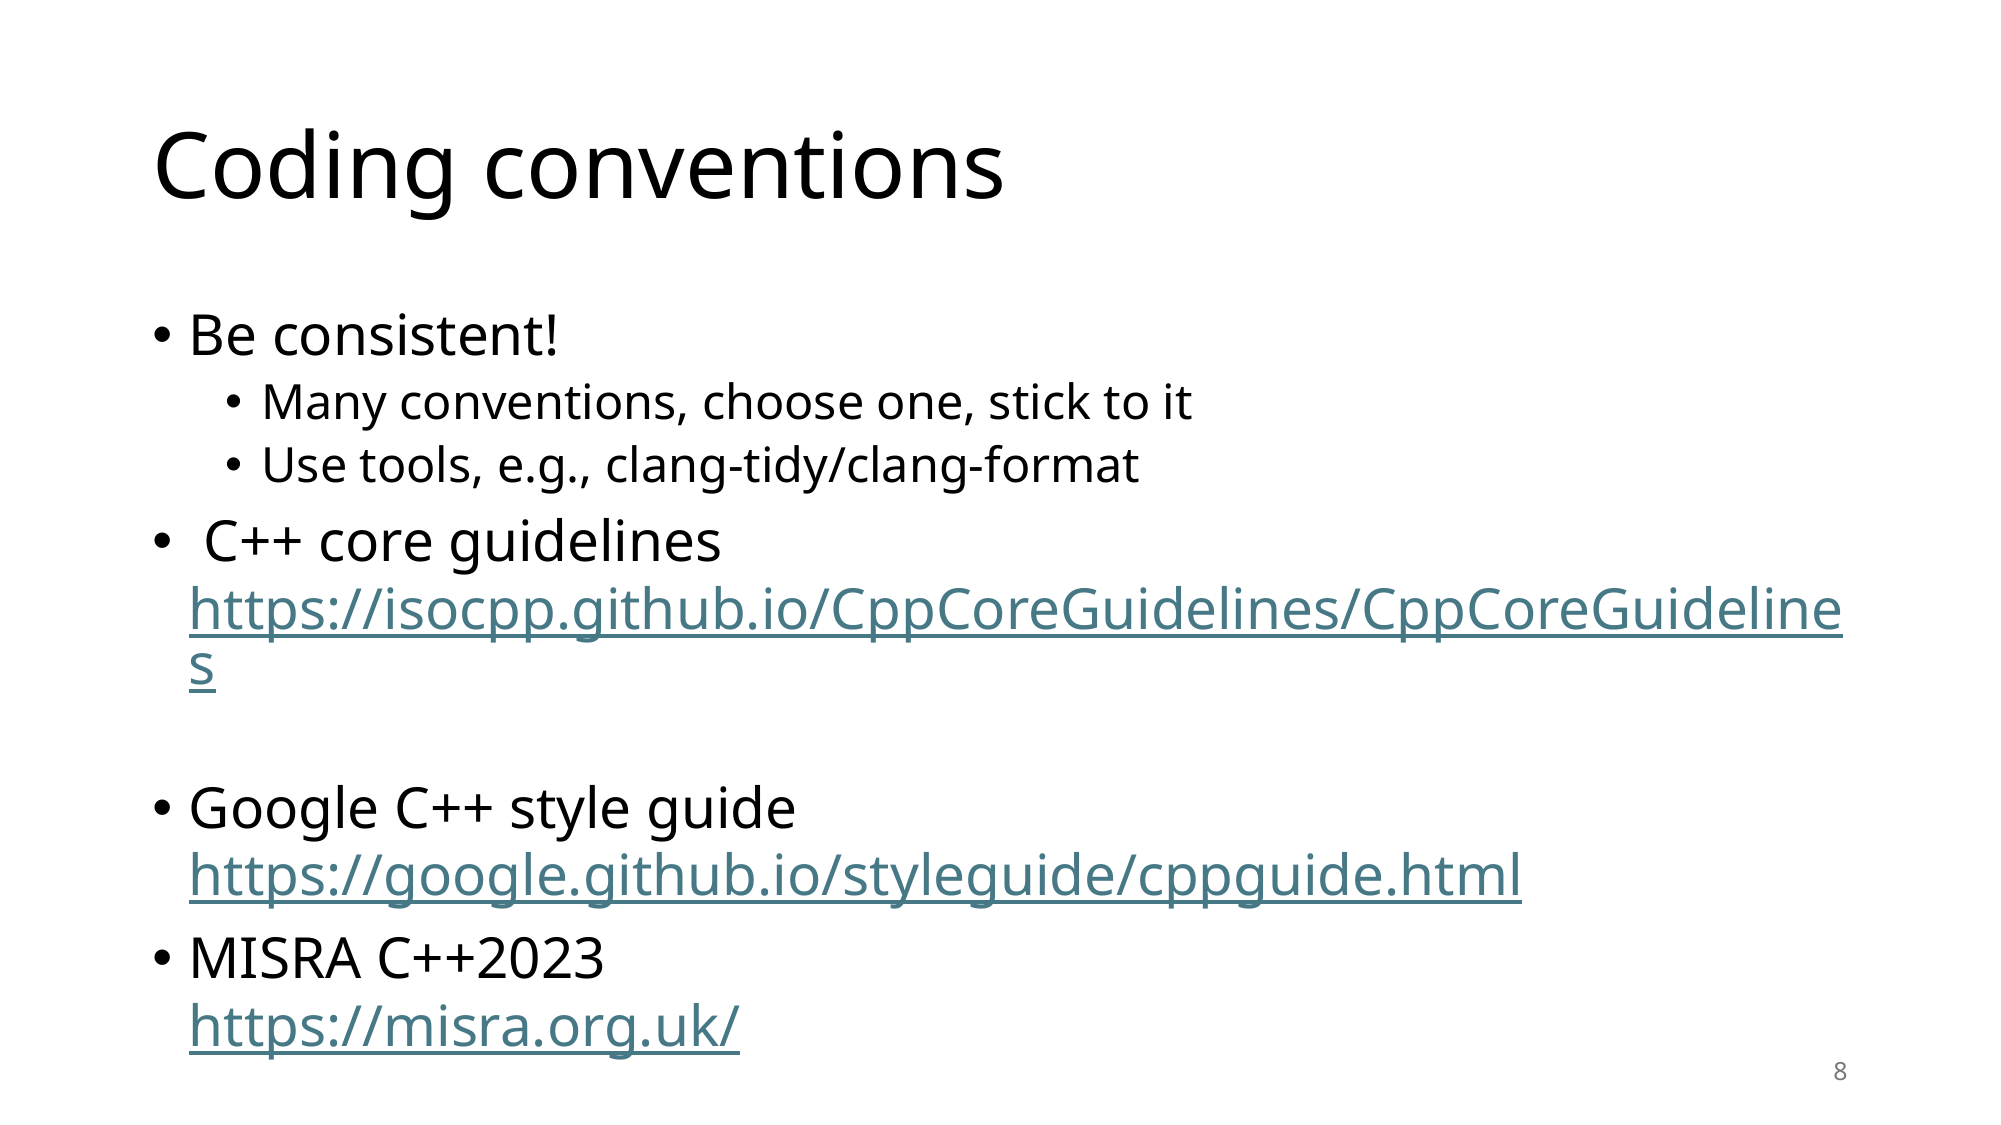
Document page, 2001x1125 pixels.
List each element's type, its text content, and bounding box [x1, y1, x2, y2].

slide_number 8 [1412, 1042, 1863, 1103]
list Be consistent! Many conventions, choose one, stick to it Use tools, e.g., clang-tidy/clang-format C++ core guidelines https://isocpp.github.io/CppCoreGuidelines/CppCoreGuidelines Google C++ style guide https://google.github.io/styleguide/cppguide.html MISRA C++2023 https://misra.org.uk/ [137, 299, 1863, 1014]
title Coding conventions [137, 59, 1863, 278]
